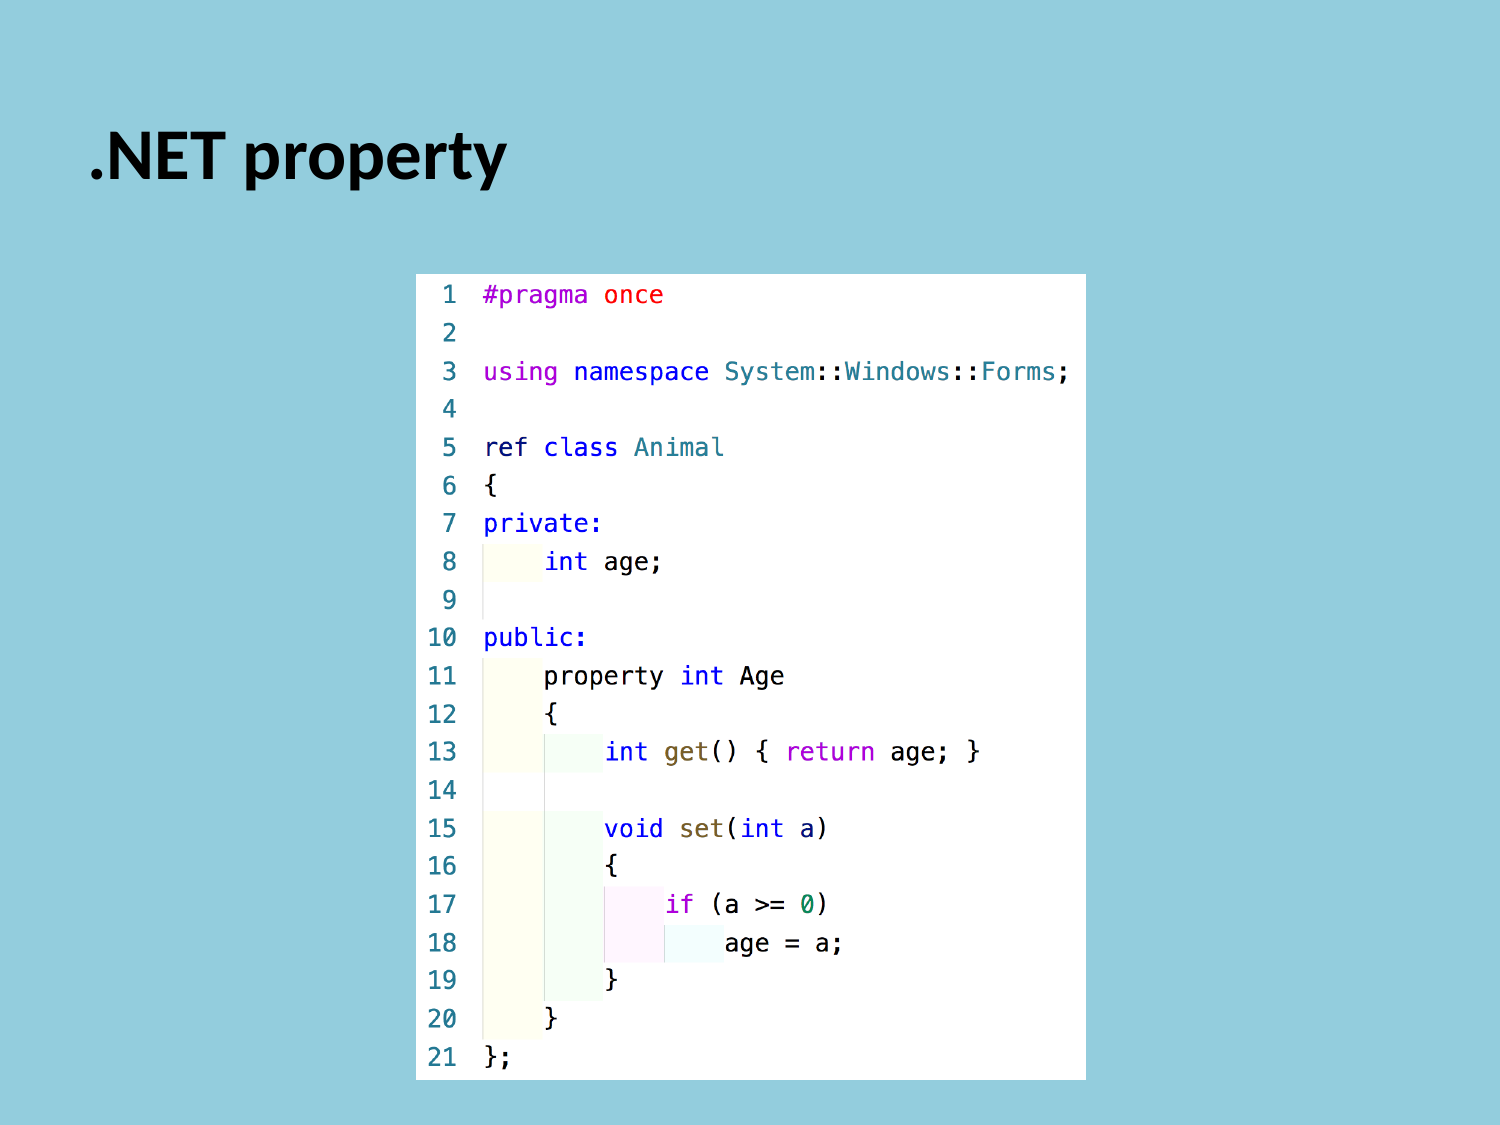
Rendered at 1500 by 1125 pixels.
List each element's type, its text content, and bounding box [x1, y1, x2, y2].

text_box .NET property [0, 1, 1500, 200]
picture [416, 274, 1086, 1080]
